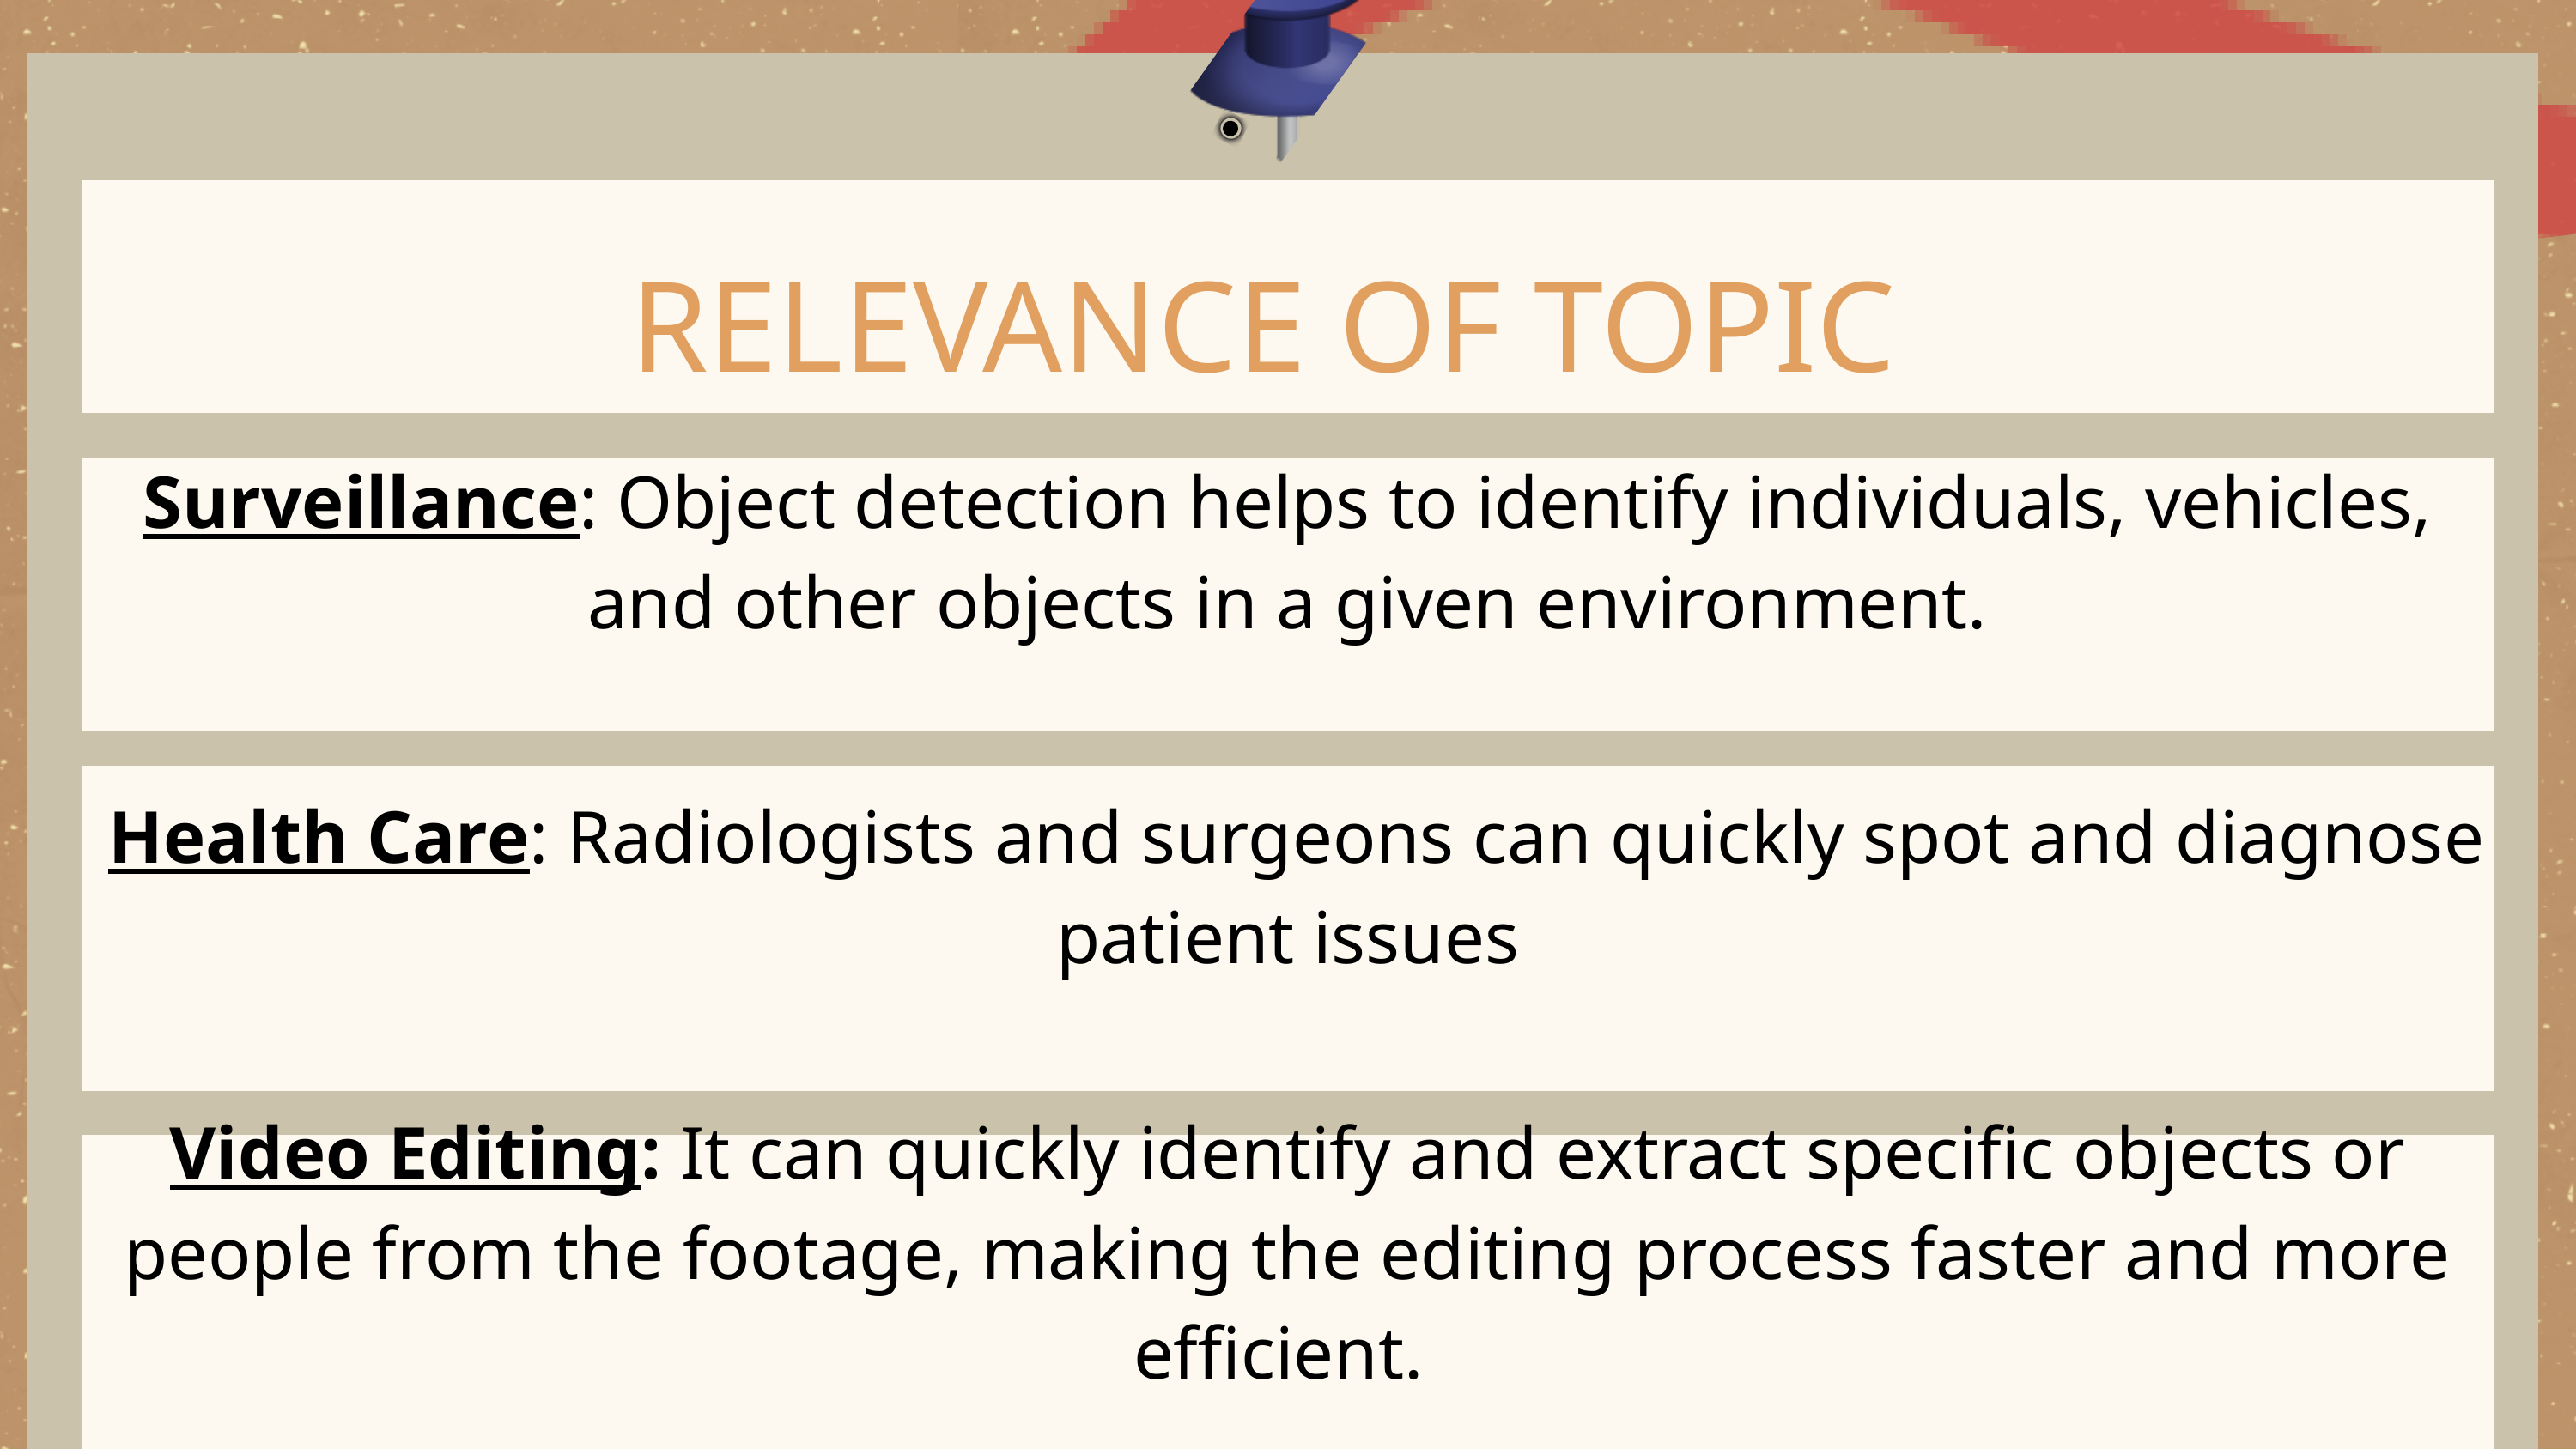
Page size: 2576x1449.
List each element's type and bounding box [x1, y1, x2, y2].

text_box [1394, 0, 2576, 1449]
text_box [82, 457, 2494, 731]
text_box [82, 765, 2494, 1091]
text_box [0, 0, 1182, 1449]
text_box [82, 180, 2494, 414]
text_box [82, 1134, 2494, 1449]
text_box [1186, 0, 1390, 164]
text_box [27, 52, 2538, 1449]
